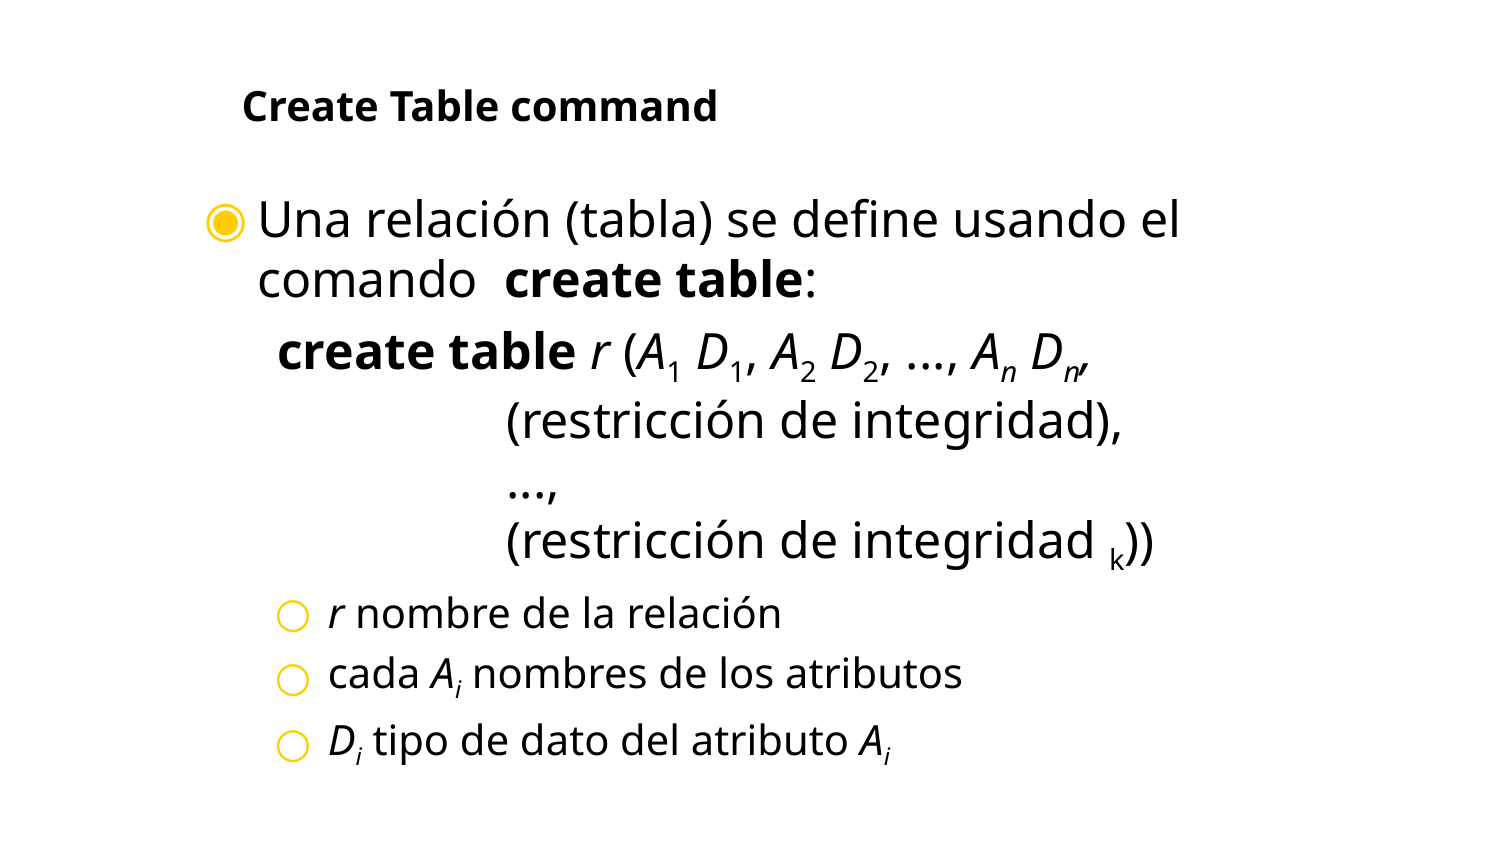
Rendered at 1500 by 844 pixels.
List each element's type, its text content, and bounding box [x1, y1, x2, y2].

title Create Table command [226, 69, 1344, 141]
list Una relación (tabla) se define usando el comando create table: create table r (A1 D1, A2 D2, ..., An Dn, (restricción de integridad), ..., (restricción de integridad k)) r nombre de la relación cada Ai nombres de los atributos Di tipo de dato del atributo Ai [171, 172, 1287, 729]
